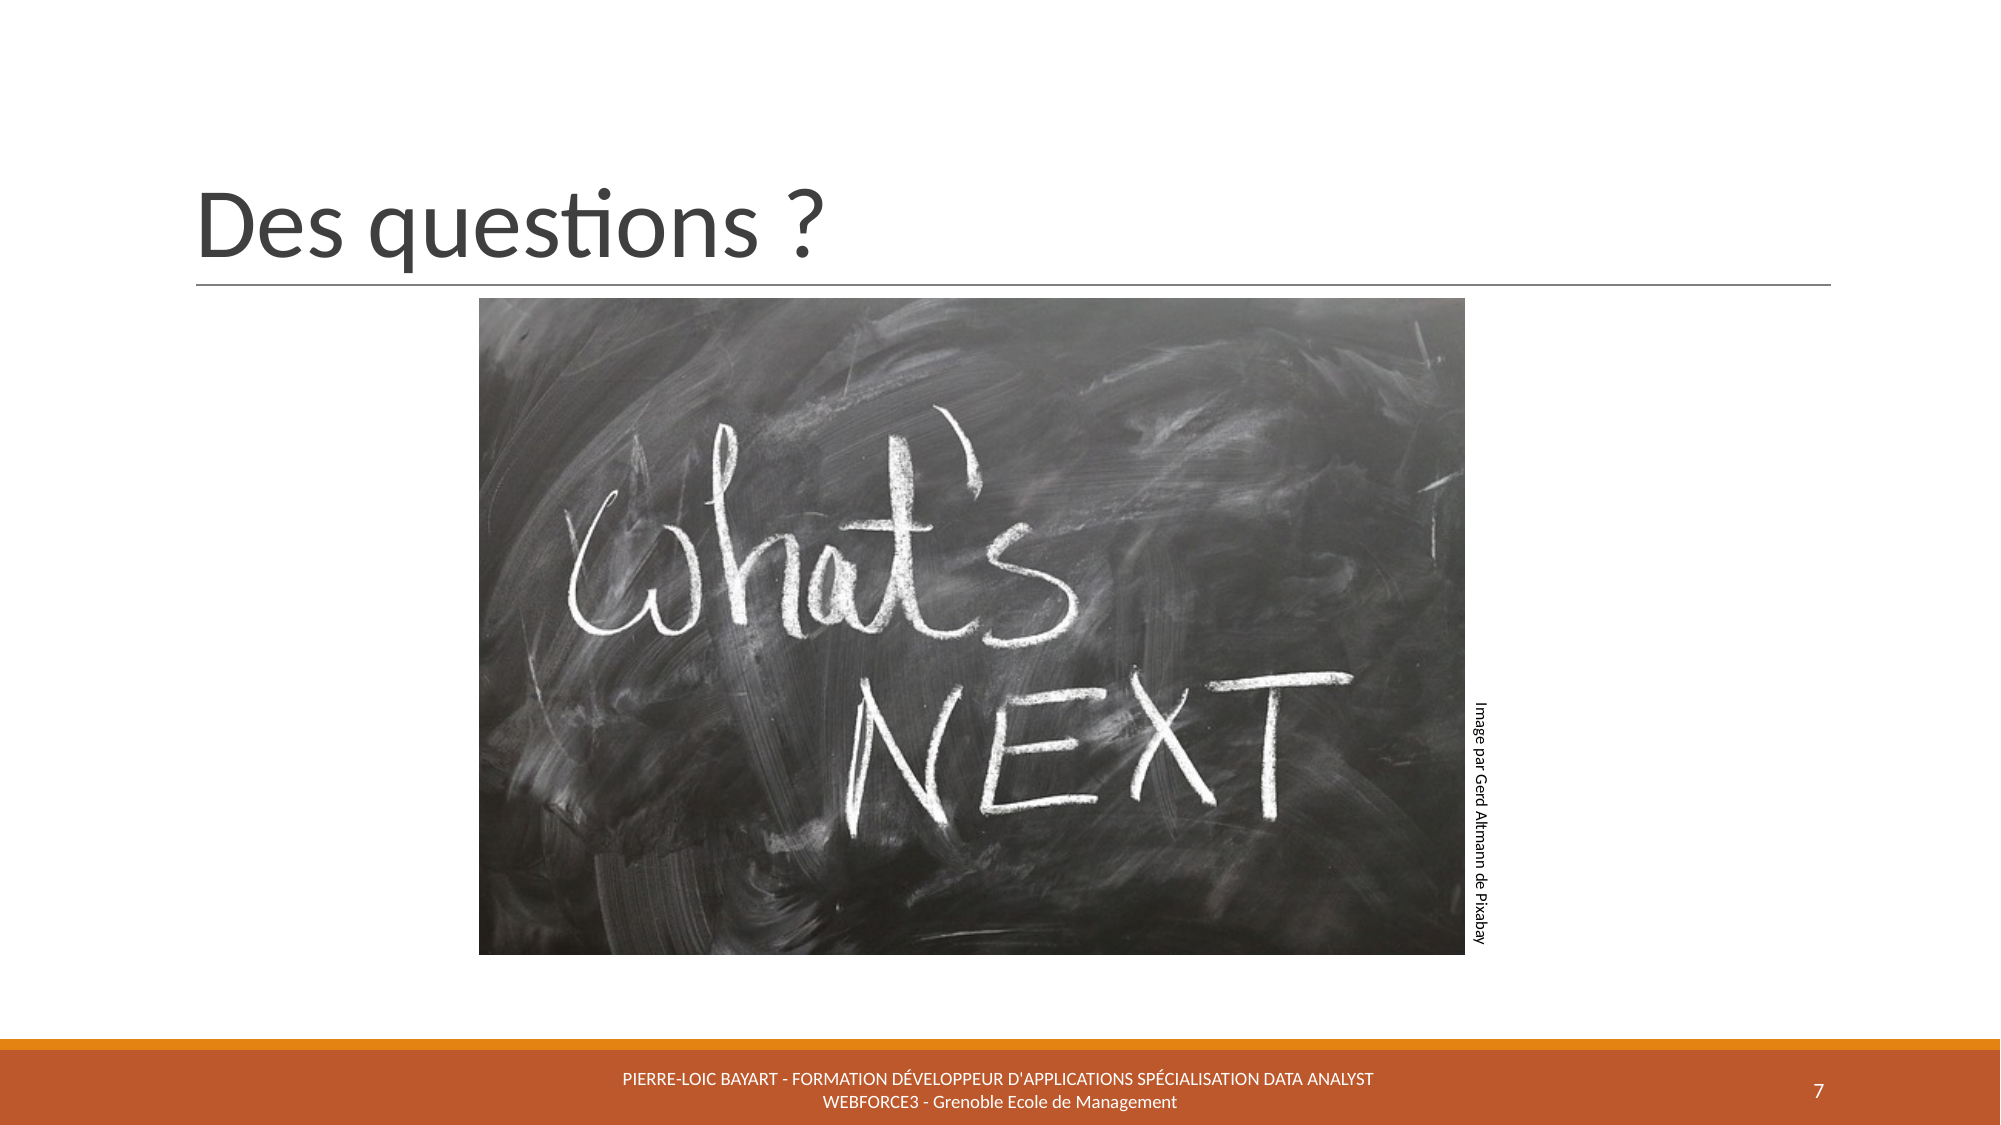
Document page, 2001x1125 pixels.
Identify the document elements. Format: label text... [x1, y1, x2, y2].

title Des questions ? [180, 47, 1830, 285]
picture [479, 298, 1466, 955]
text_box Image par Gerd Altmann de Pixabay [1465, 687, 1501, 992]
slide_number 7 [1624, 1059, 1840, 1120]
footer PIERRE-LOIC BAYART - FORMATION DÉVELOPPEUR D'APPLICATIONS SPÉCIALISATION DATA ANALYST WEBFORCE3 - Grenoble Ecole de Management [604, 1059, 1396, 1120]
